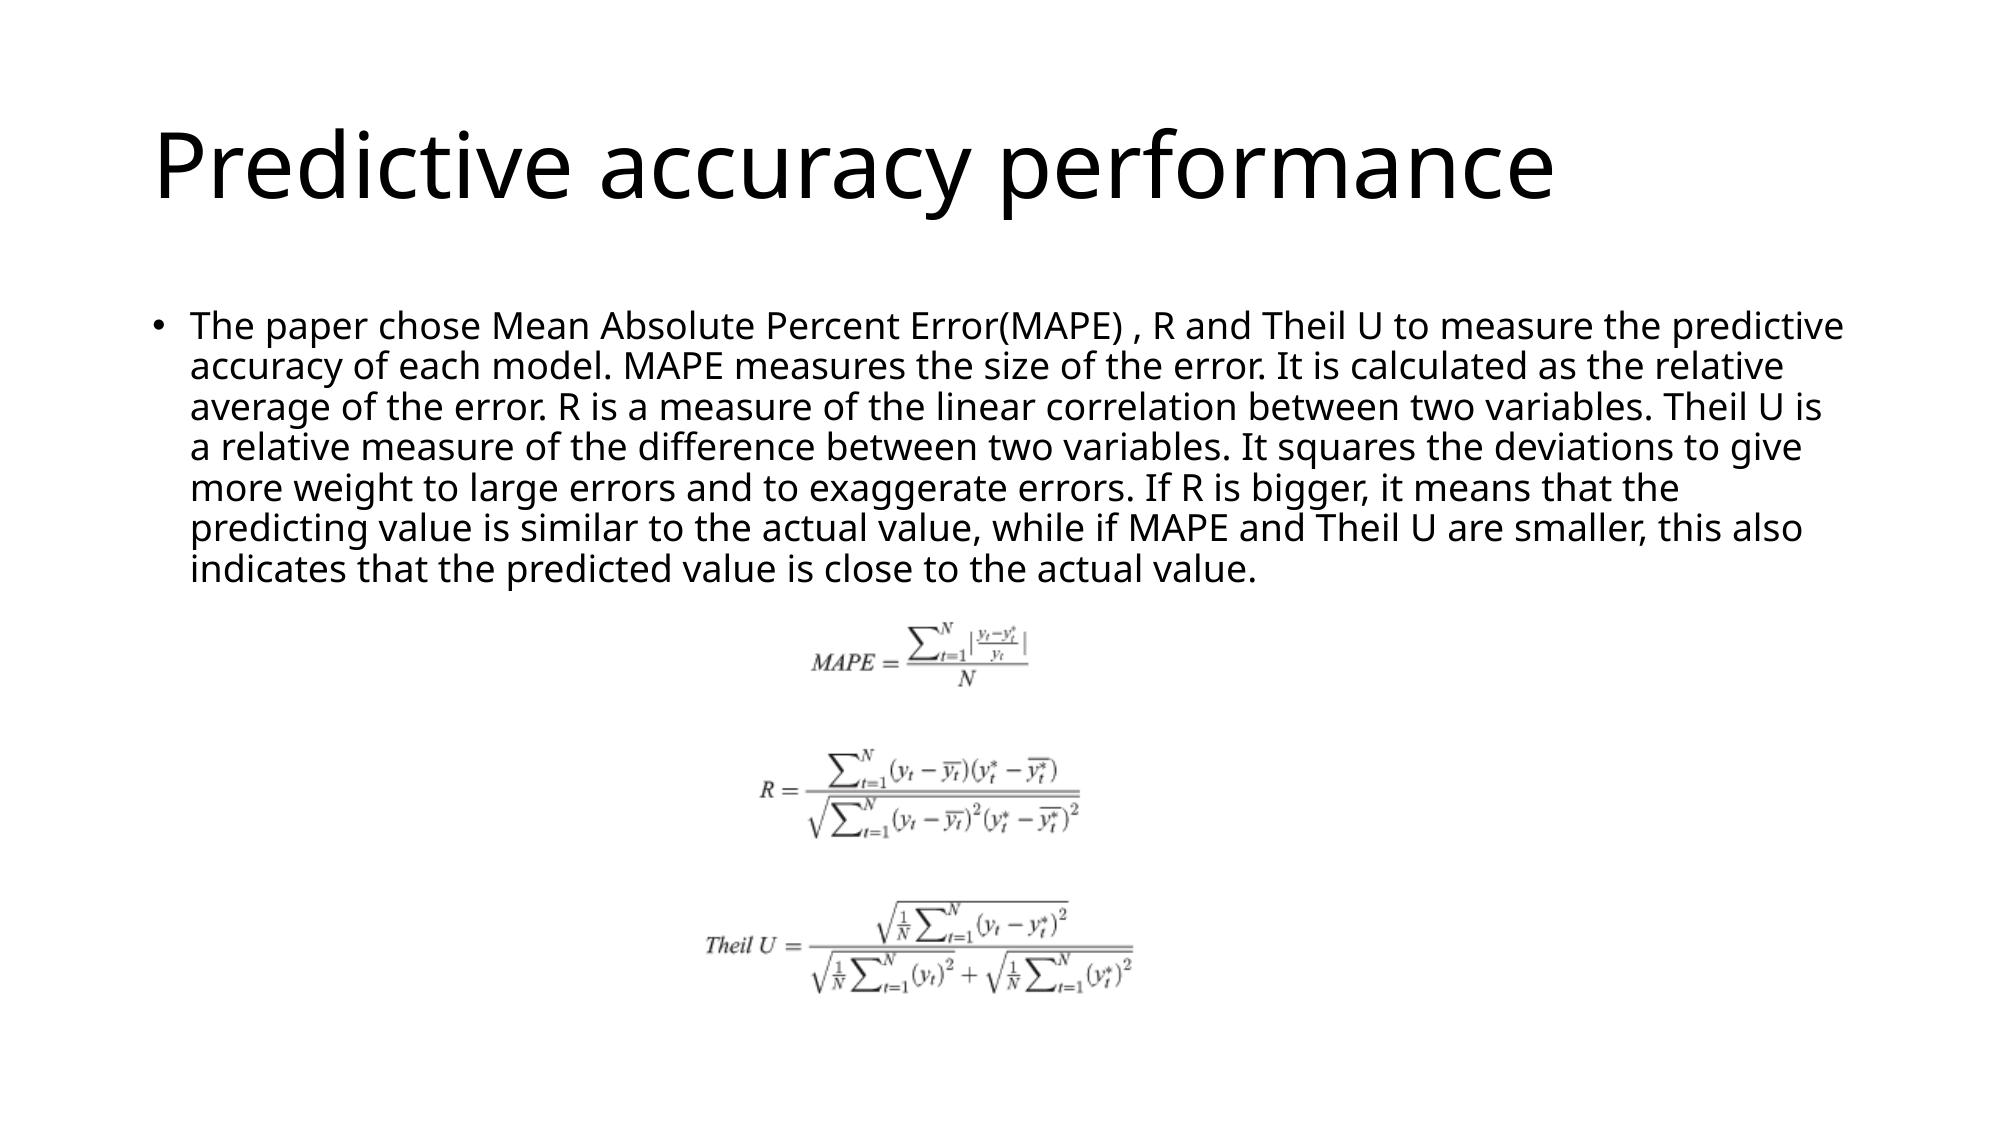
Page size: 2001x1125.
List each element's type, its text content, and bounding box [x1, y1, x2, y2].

title Predictive accuracy performance [137, 59, 1863, 278]
picture [672, 599, 1174, 1036]
list The paper chose Mean Absolute Percent Error(MAPE) , R and Theil U to measure the predictive accuracy of each model. MAPE measures the size of the error. It is calculated as the relative average of the error. R is a measure of the linear correlation between two variables. Theil U is a relative measure of the difference between two variables. It squares the deviations to give more weight to large errors and to exaggerate errors. If R is bigger, it means that the predicting value is similar to the actual value, while if MAPE and Theil U are smaller, this also indicates that the predicted value is close to the actual value. [137, 299, 1863, 1014]
